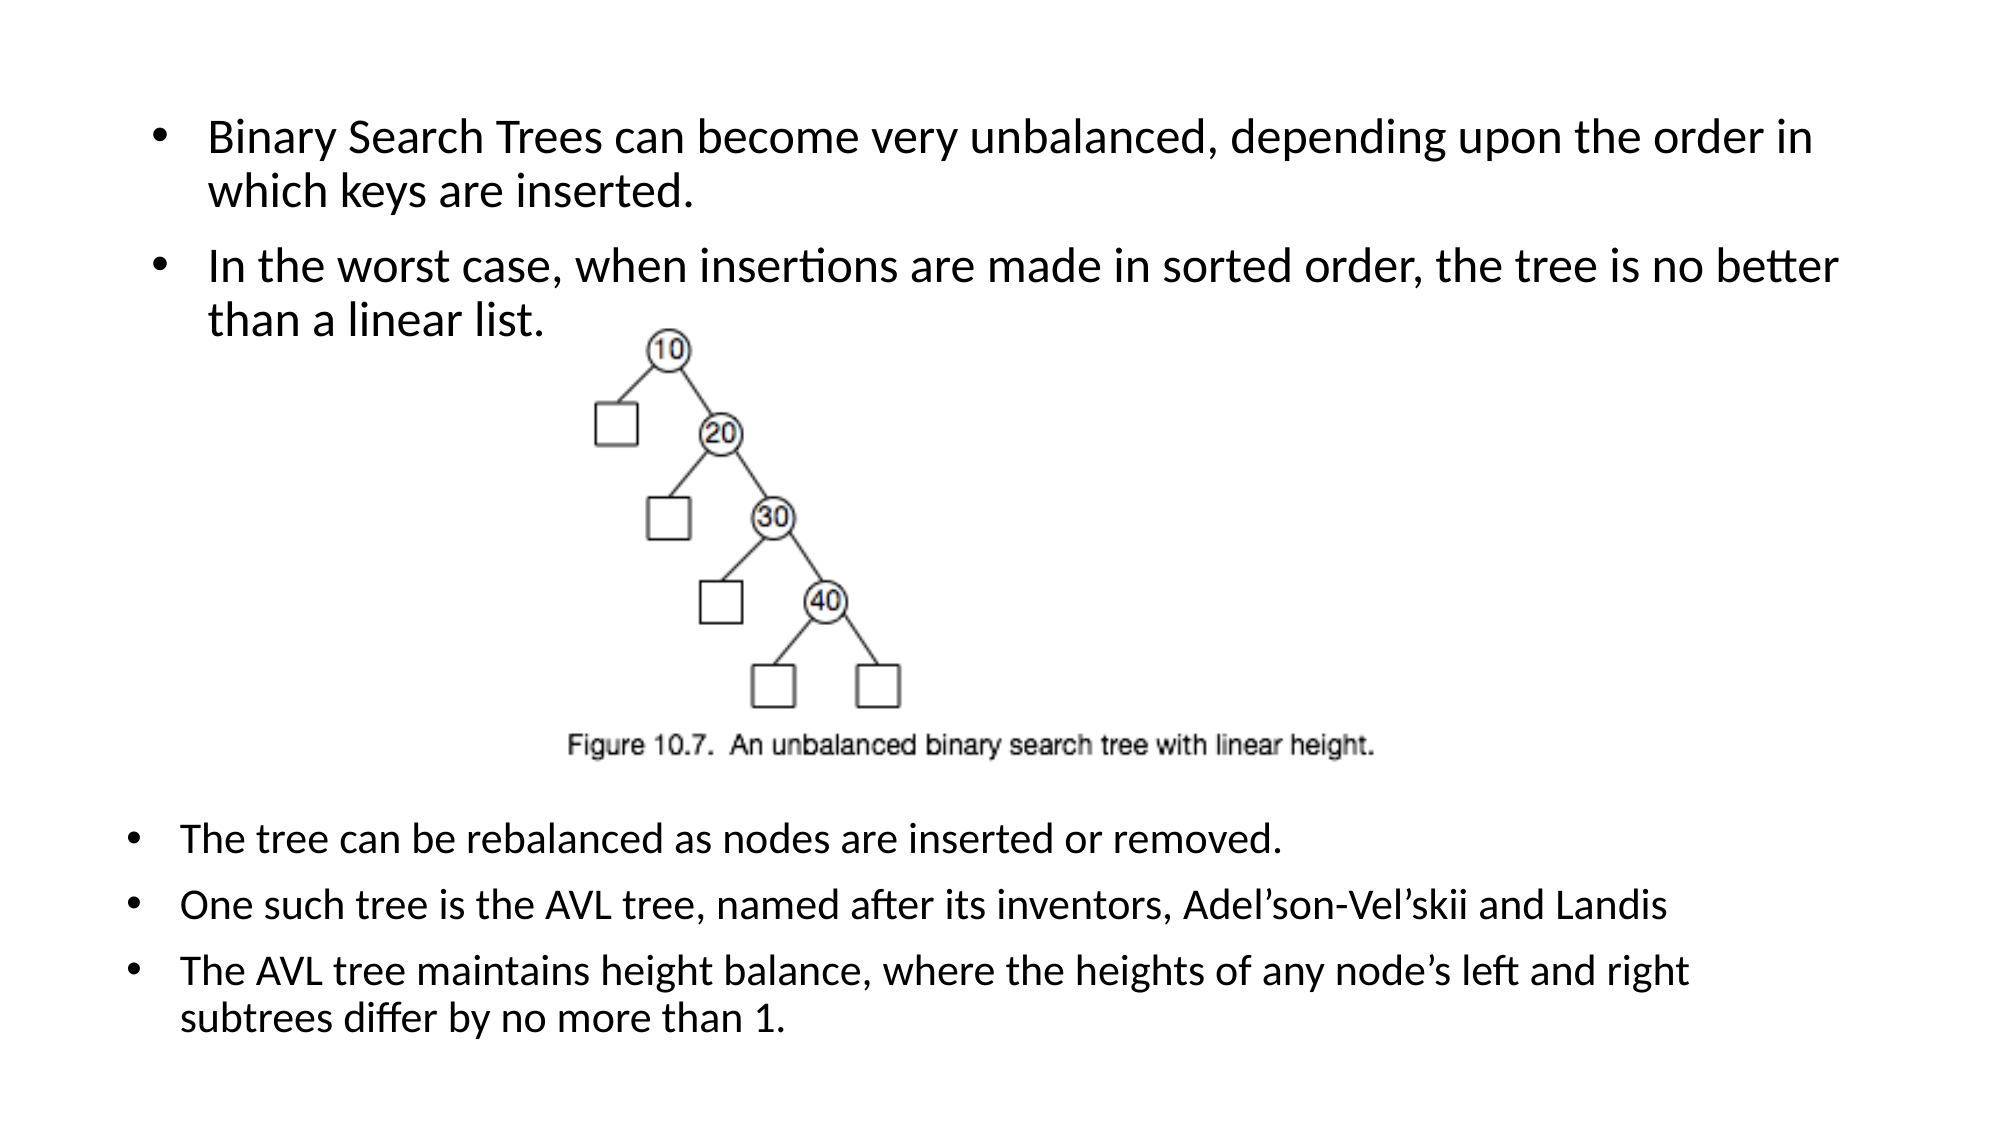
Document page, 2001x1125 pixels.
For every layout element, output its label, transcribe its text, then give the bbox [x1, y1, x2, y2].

text_box The tree can be rebalanced as nodes are inserted or removed. One such tree is the AVL tree, named after its inventors, Adel’son-Vel’skii and Landis The AVL tree maintains height balance, where the heights of any node’s left and right subtrees differ by no more than 1. [111, 808, 1837, 1055]
picture [558, 320, 1395, 781]
list Binary Search Trees can become very unbalanced, depending upon the order in which keys are inserted. In the worst case, when insertions are made in sorted order, the tree is no better than a linear list. [136, 102, 1862, 370]
